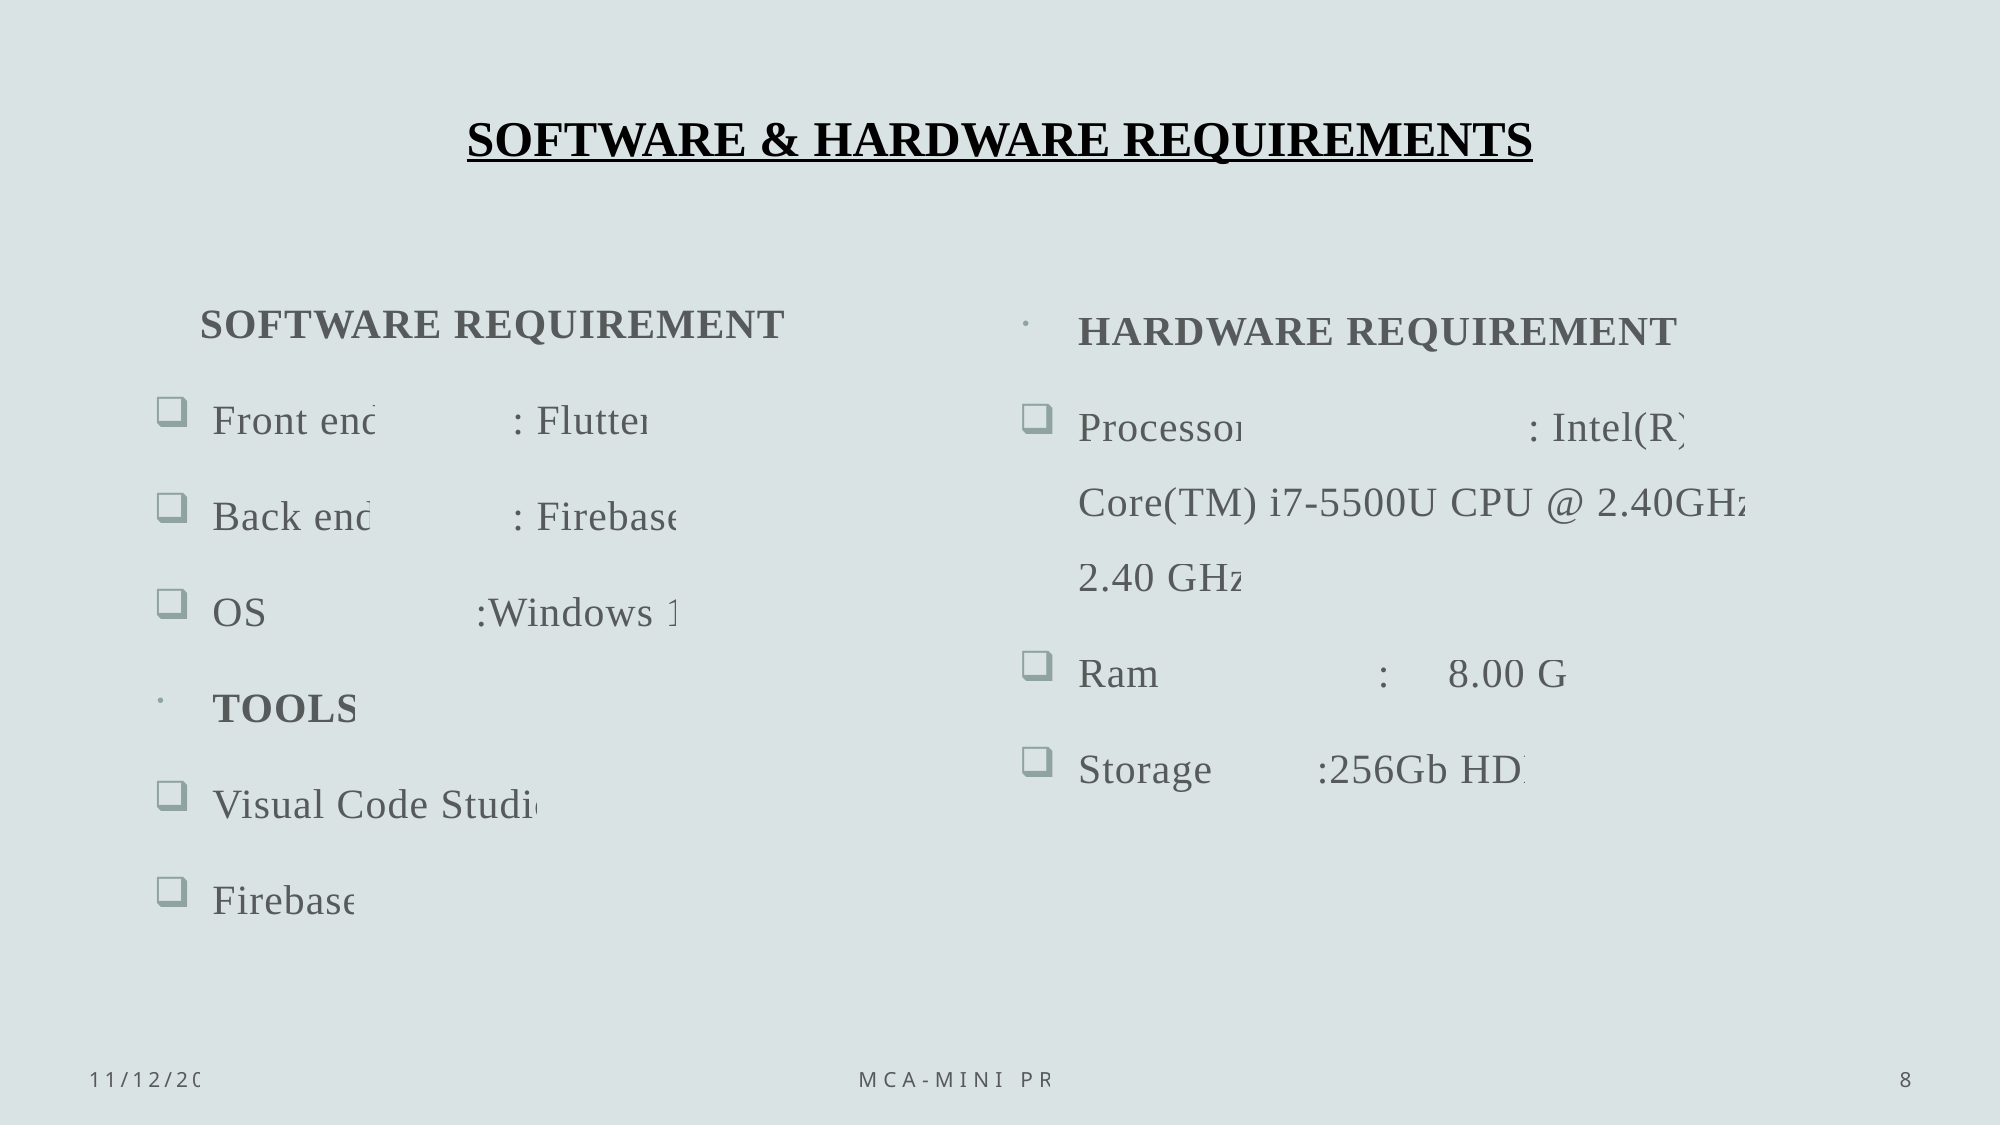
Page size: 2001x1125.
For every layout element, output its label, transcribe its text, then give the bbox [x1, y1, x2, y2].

footer MCA-Mini Project [451, 1042, 1549, 1119]
list SOFTWARE REQUIREMENTS Front end : Flutter Back end : Firebase OS :Windows 10 TOOLS Visual Code Studio Firebase [138, 264, 1010, 952]
text_box HARDWARE REQUIREMENTS Processor : Intel(R) Core(TM) i7-5500U CPU @ 2.40GHz 2.40 GHz Ram : 8.00 GB Storage :256Gb HDD [1003, 271, 1875, 959]
slide_number 8 [1637, 1042, 1927, 1119]
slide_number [73, 1042, 363, 1119]
title SOFTWARE & HARDWARE REQUIREMENTS [162, 0, 1838, 174]
